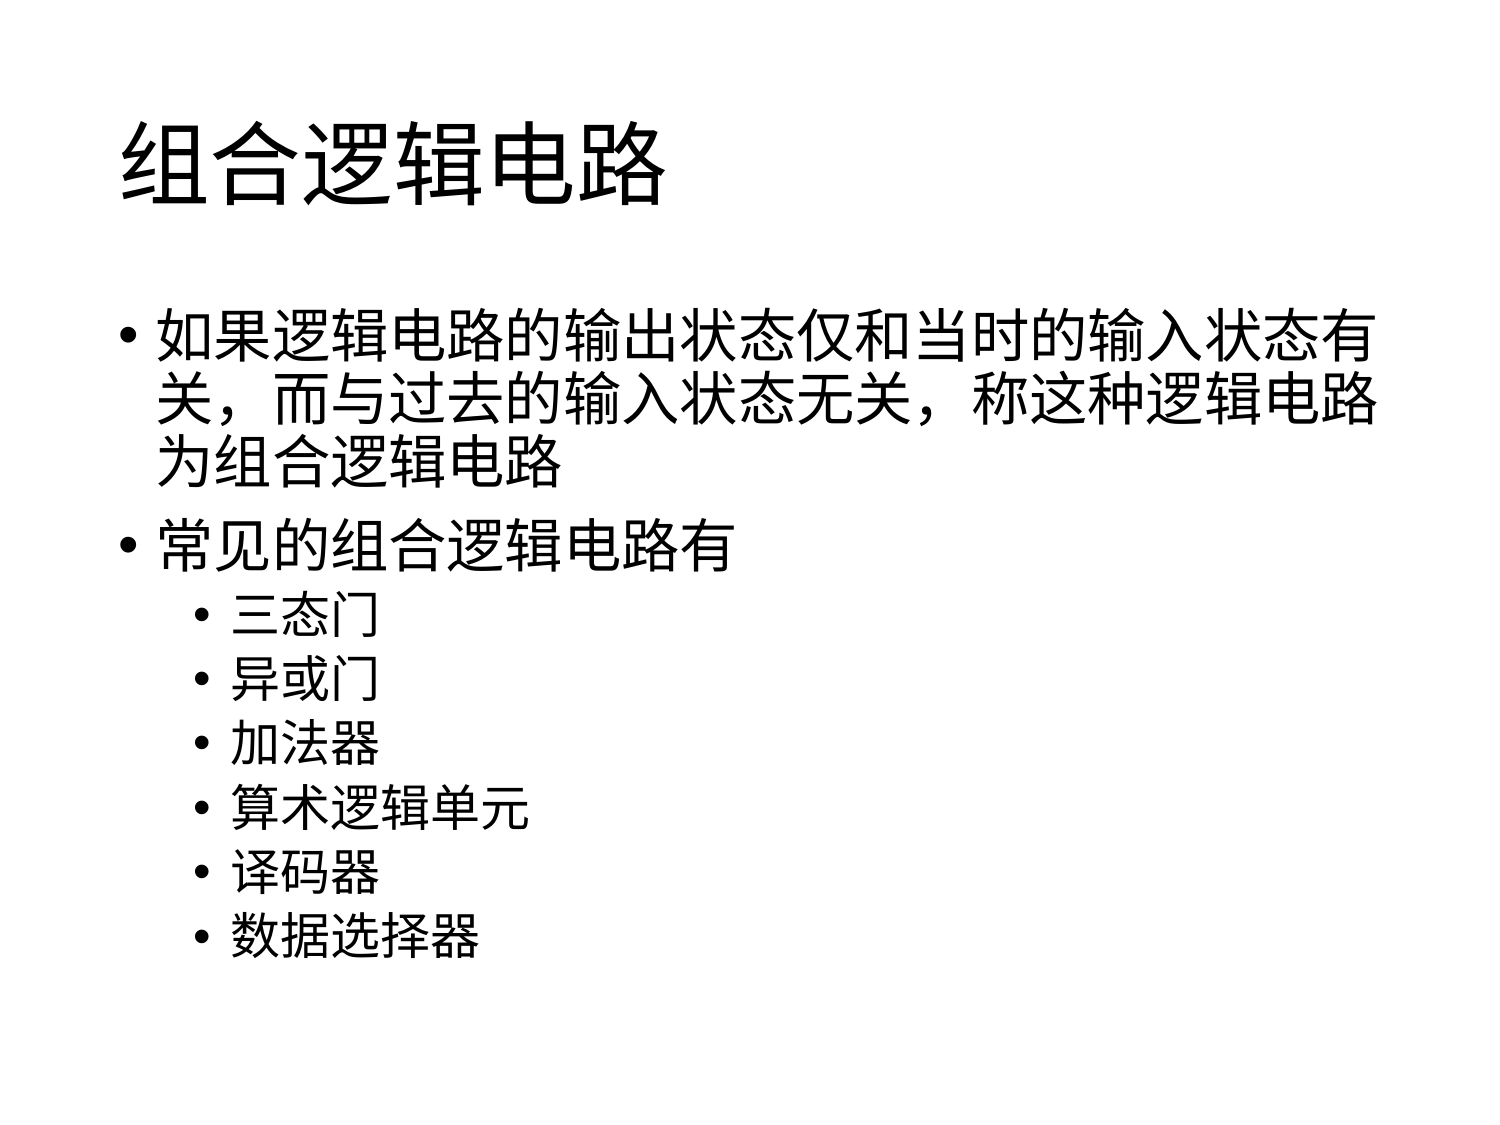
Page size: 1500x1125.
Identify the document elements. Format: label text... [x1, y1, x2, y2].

list 如果逻辑电路的输出状态仅和当时的输入状态有关，而与过去的输入状态无关，称这种逻辑电路为组合逻辑电路 常见的组合逻辑电路有 三态门 异或门 加法器 算术逻辑单元 译码器 数据选择器 [103, 299, 1397, 1014]
title 组合逻辑电路 [103, 59, 1397, 278]
